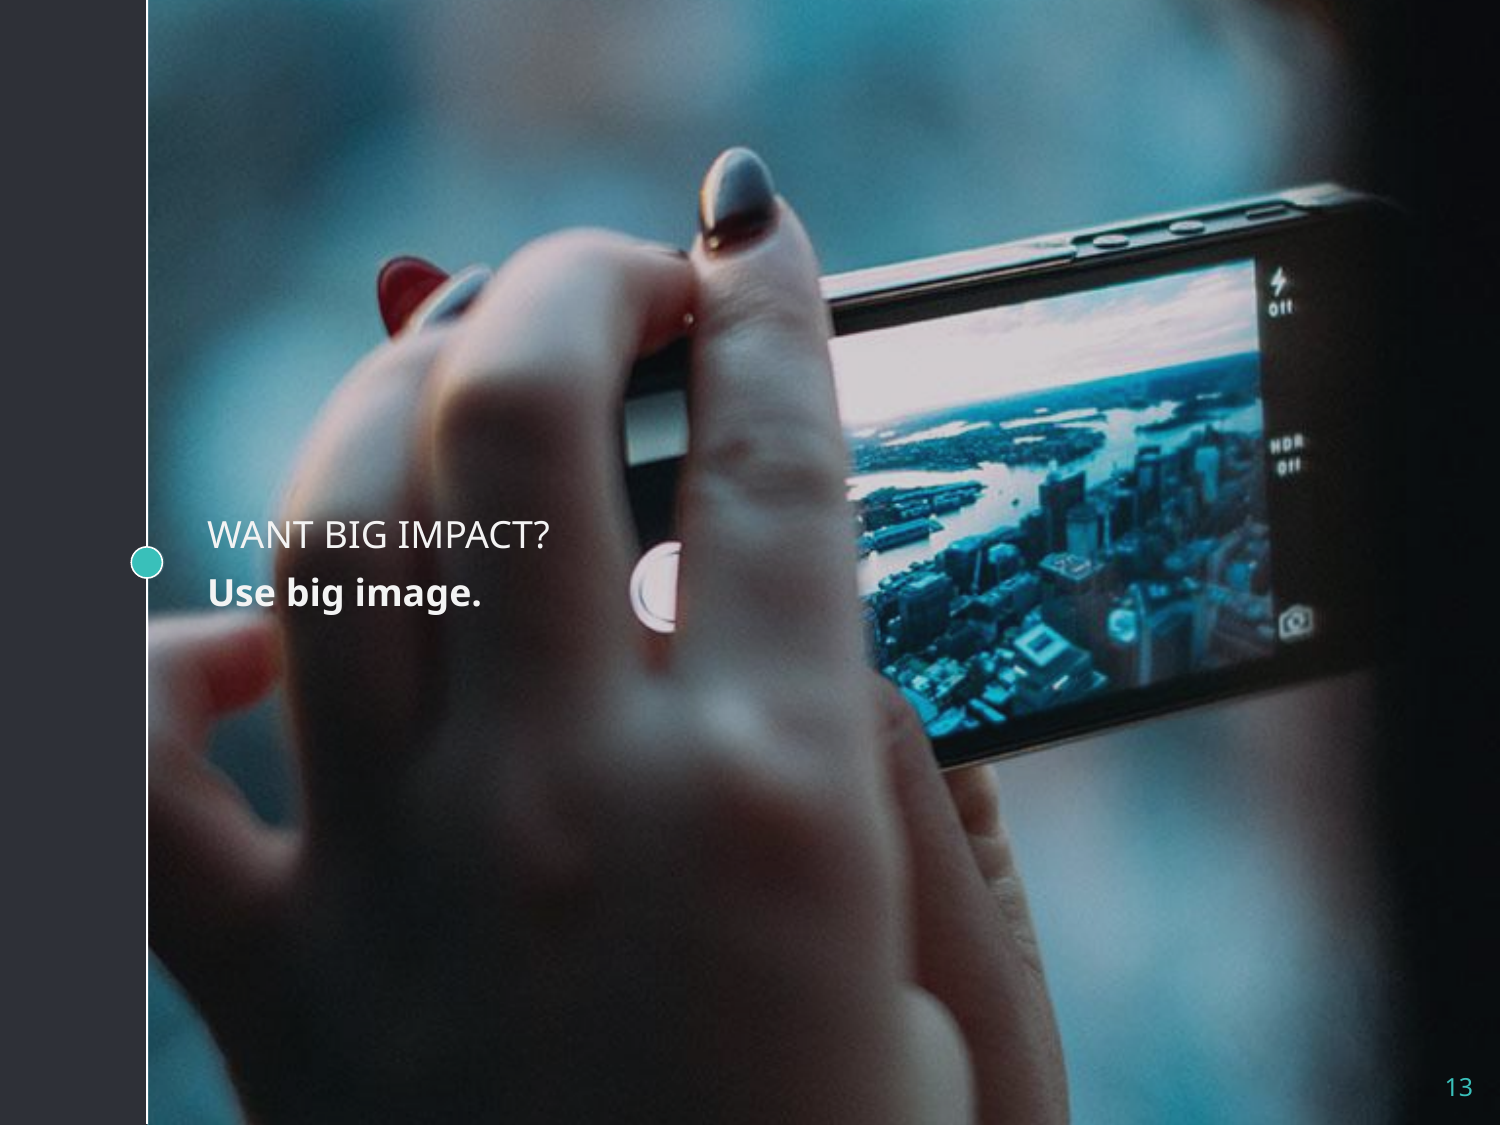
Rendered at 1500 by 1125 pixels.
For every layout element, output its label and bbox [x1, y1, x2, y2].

text_box [130, 0, 163, 1124]
picture [147, 0, 1500, 1125]
